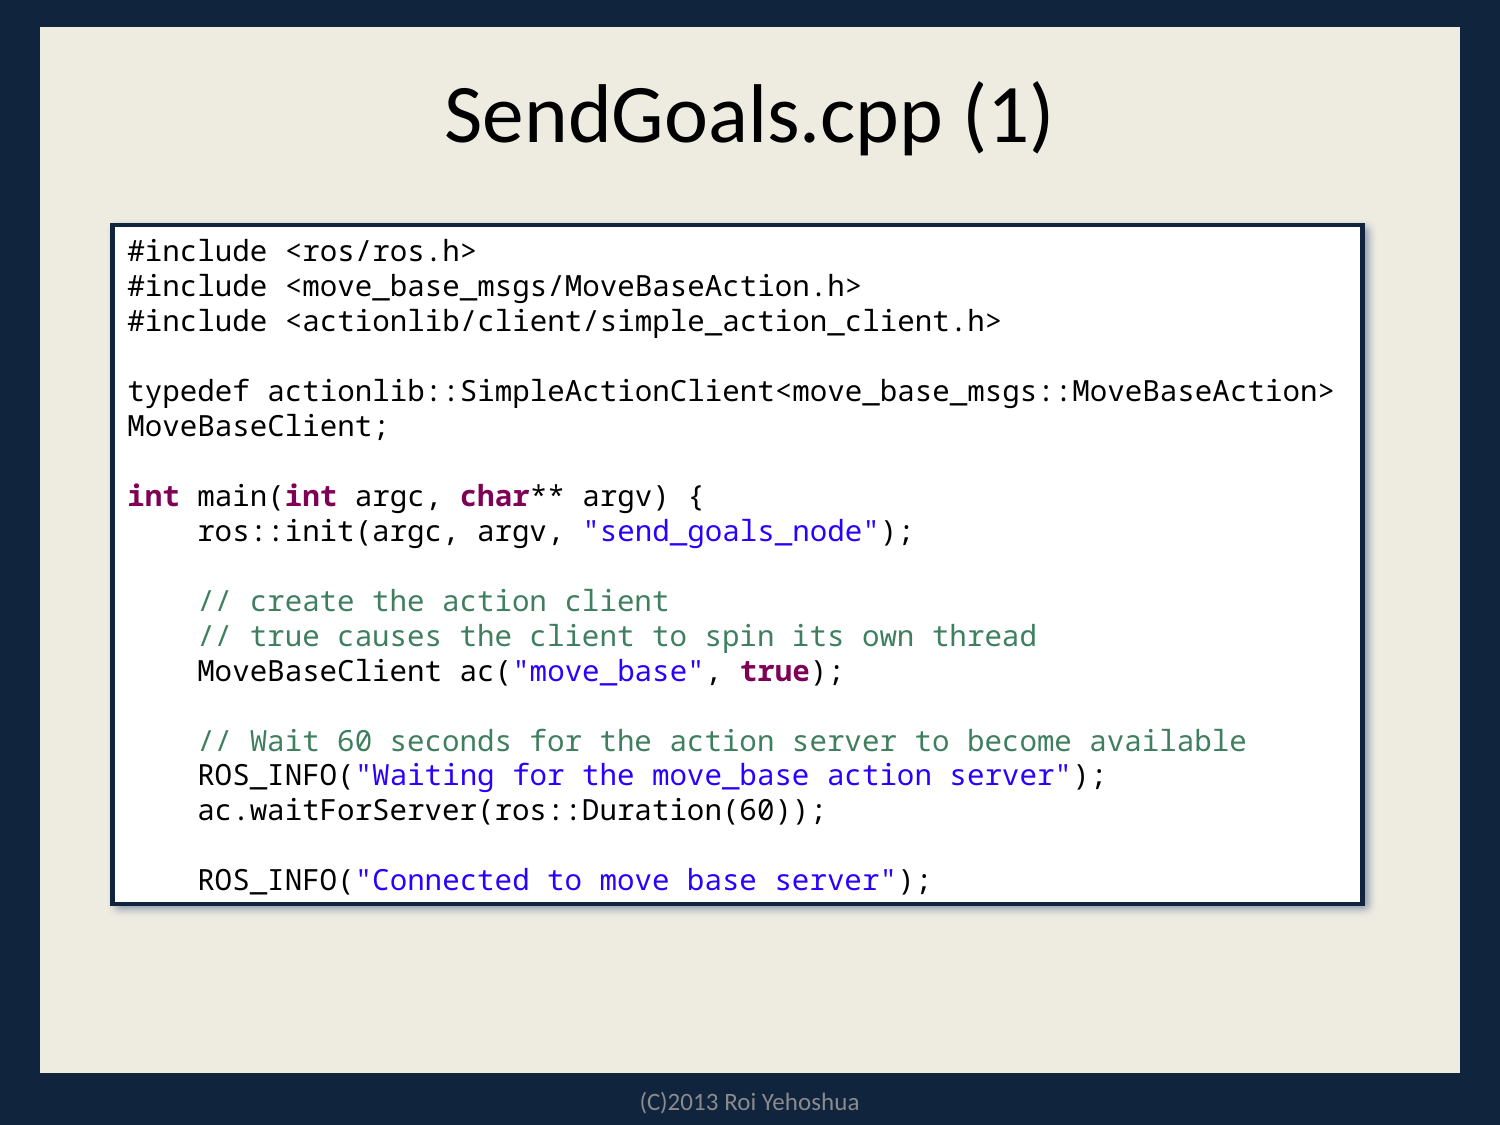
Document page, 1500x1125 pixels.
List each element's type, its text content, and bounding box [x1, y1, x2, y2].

footer (C)2013 Roi Yehoshua [512, 1074, 988, 1125]
title SendGoals.cpp (1) [37, 31, 1463, 188]
text_box #include <ros/ros.h> #include <move_base_msgs/MoveBaseAction.h> #include <actionlib/client/simple_action_client.h> typedef actionlib::SimpleActionClient<move_base_msgs::MoveBaseAction> MoveBaseClient; int main(int argc, char** argv) { ros::init(argc, argv, "send_goals_node"); // create the action client // true causes the client to spin its own thread MoveBaseClient ac("move_base", true); // Wait 60 seconds for the action server to become available ROS_INFO("Waiting for the move_base action server"); ac.waitForServer(ros::Duration(60)); ROS_INFO("Connected to move base server"); [112, 224, 1363, 904]
